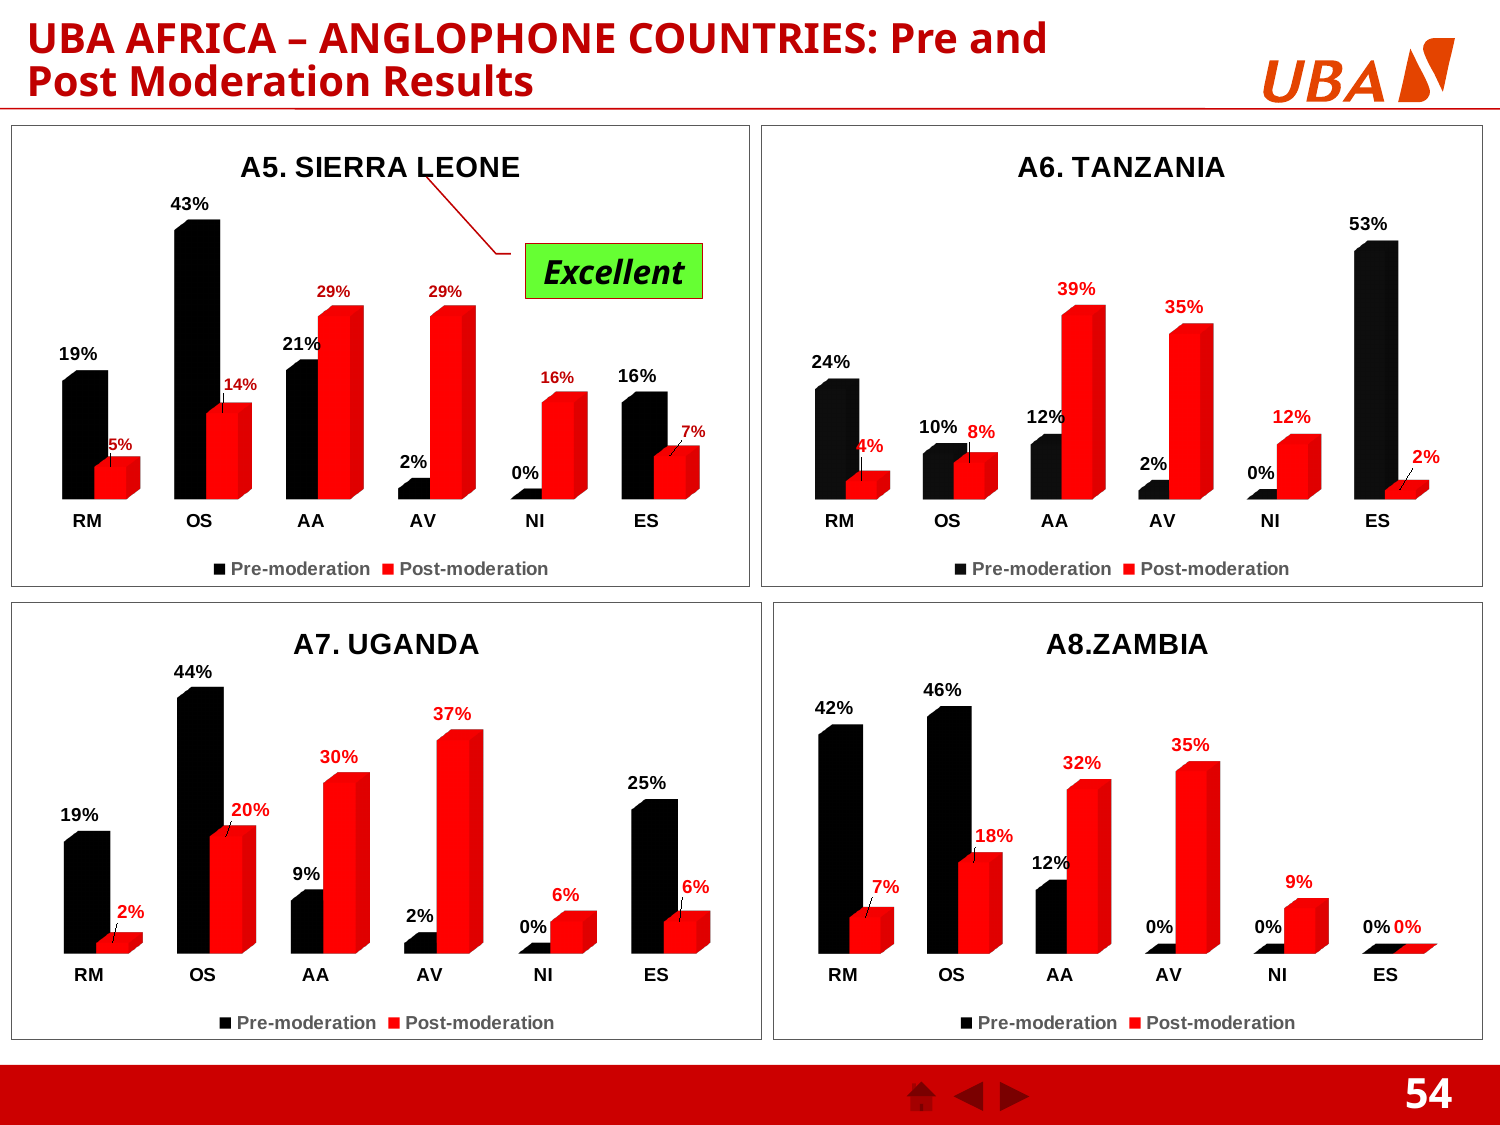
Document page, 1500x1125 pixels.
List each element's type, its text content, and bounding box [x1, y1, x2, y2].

chart [761, 125, 1483, 587]
title UBA AFRICA – ANGLOPHONE COUNTRIES: Pre and Post Moderation Results [11, 12, 1140, 115]
chart [773, 602, 1483, 1041]
chart [11, 602, 763, 1041]
chart [11, 125, 751, 587]
